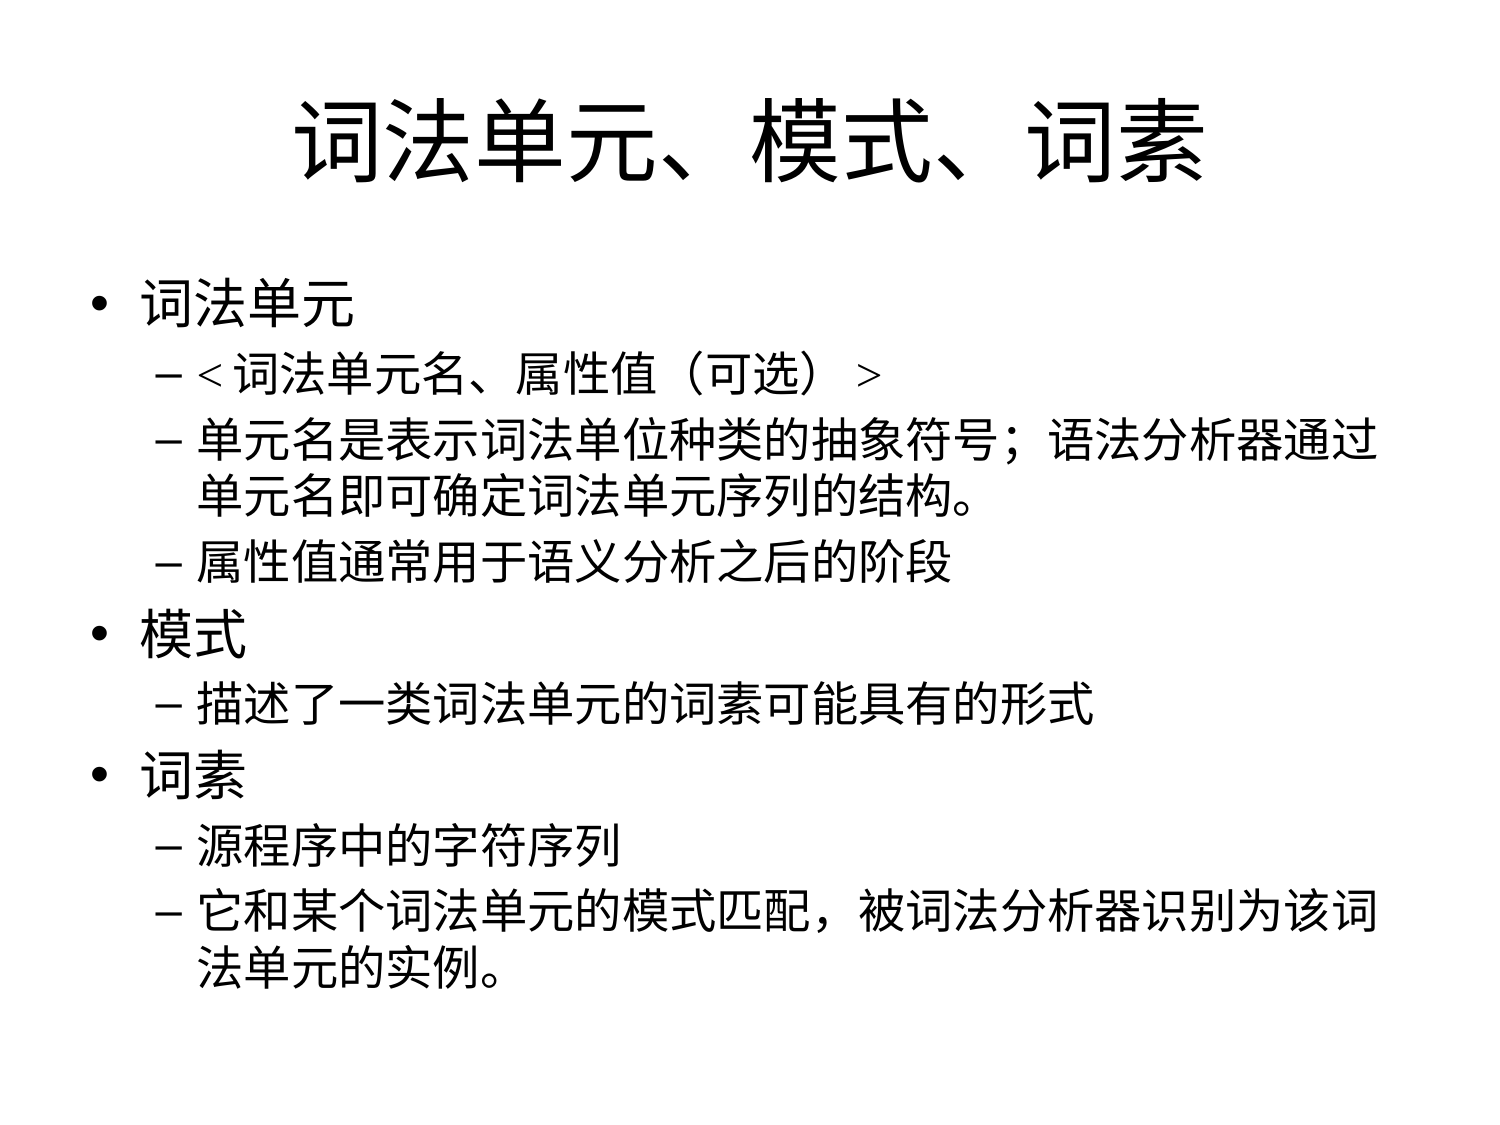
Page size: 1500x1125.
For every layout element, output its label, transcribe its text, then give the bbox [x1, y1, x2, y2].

title 词法单元、模式、词素 [75, 45, 1425, 233]
list 词法单元 <词法单元名、属性值（可选）> 单元名是表示词法单位种类的抽象符号；语法分析器通过单元名即可确定词法单元序列的结构。 属性值通常用于语义分析之后的阶段 模式 描述了一类词法单元的词素可能具有的形式 词素 源程序中的字符序列 它和某个词法单元的模式匹配，被词法分析器识别为该词法单元的实例。 [75, 262, 1425, 1005]
